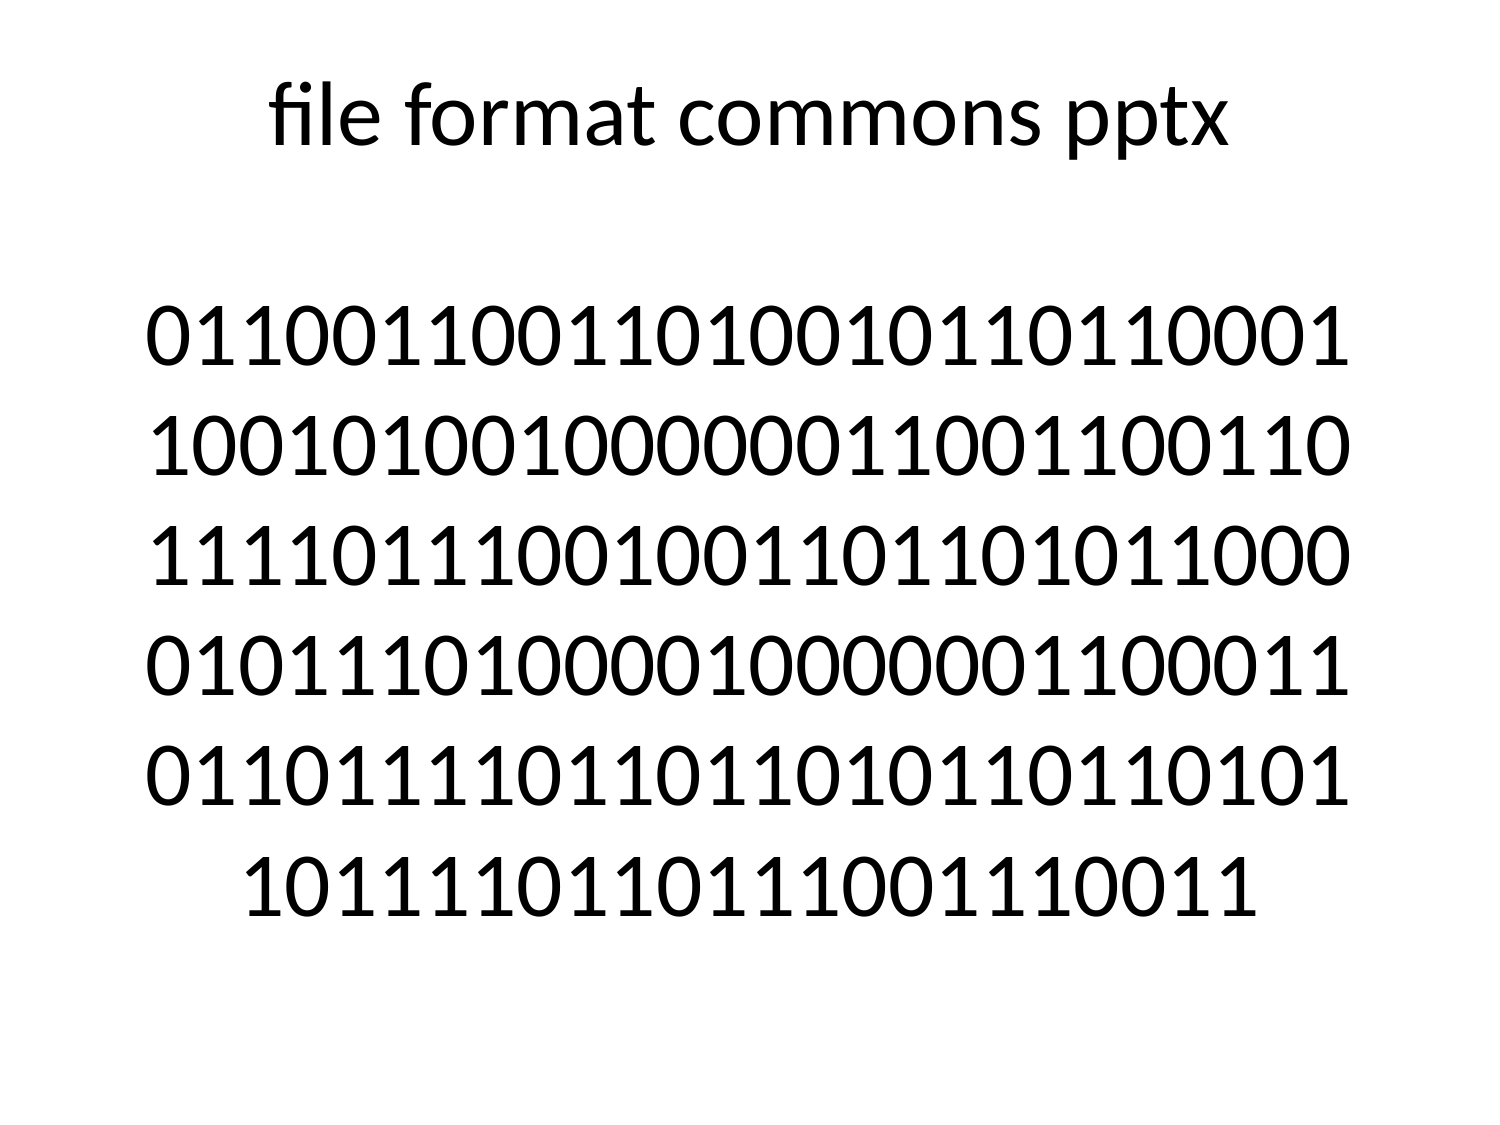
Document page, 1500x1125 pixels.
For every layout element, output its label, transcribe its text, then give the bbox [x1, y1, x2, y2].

title file format commons pptx 01100110011010010110110001100101001000000110011001101111011100100110110101100001011101000010000001100011011011110110110101101101011011110110111001110011 [112, 37, 1388, 1061]
